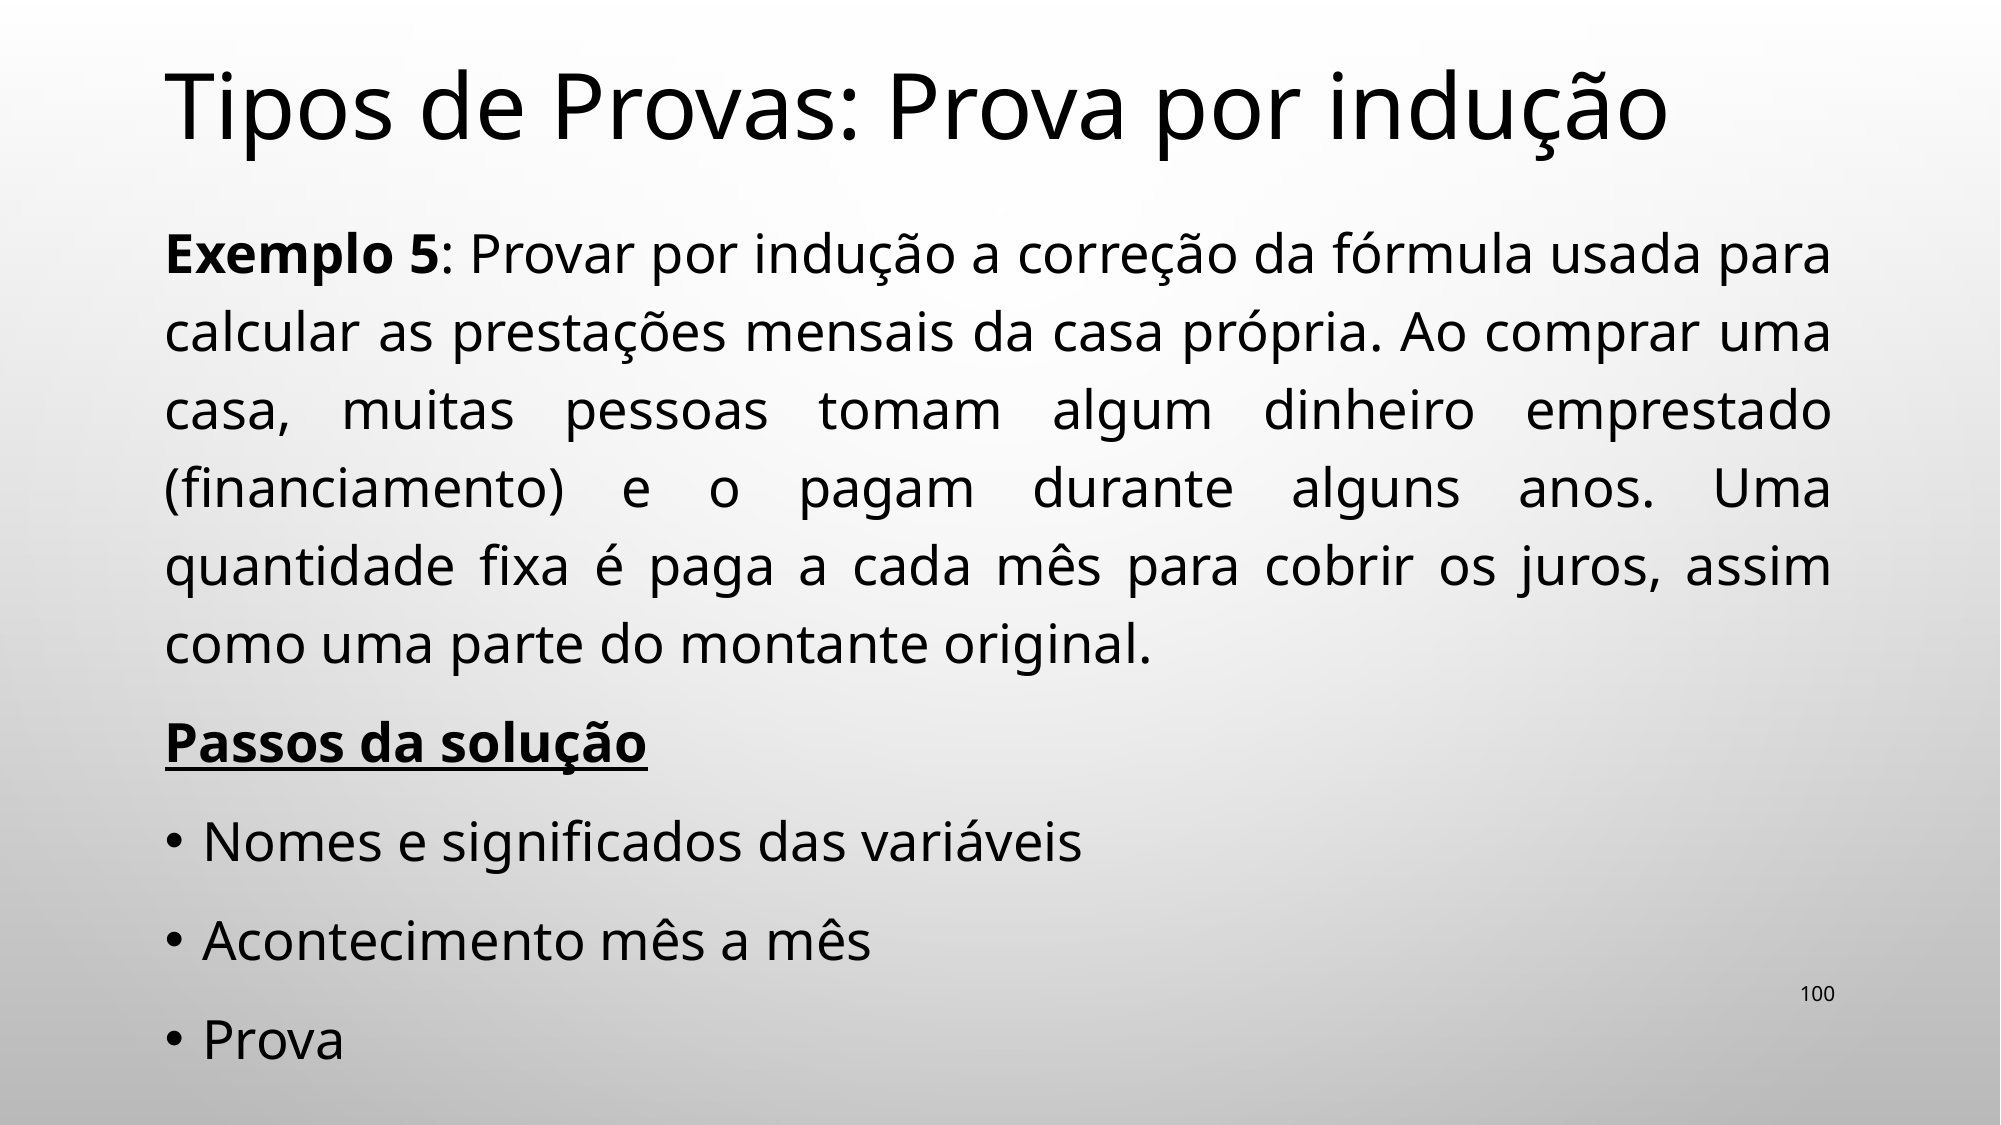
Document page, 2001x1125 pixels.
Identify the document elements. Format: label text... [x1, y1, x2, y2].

picture [0, 0, 2000, 1125]
title Tipos de Provas: Prova por indução [149, 44, 1851, 175]
list Exemplo 5: Provar por indução a correção da fórmula usada para calcular as prestações mensais da casa própria. Ao comprar uma casa, muitas pessoas tomam algum dinheiro emprestado (financiamento) e o pagam durante alguns anos. Uma quantidade fixa é paga a cada mês para cobrir os juros, assim como uma parte do montante original. Passos da solução Nomes e significados das variáveis Acontecimento mês a mês Prova [149, 198, 1851, 1081]
slide_number 100 [1724, 965, 1851, 1025]
